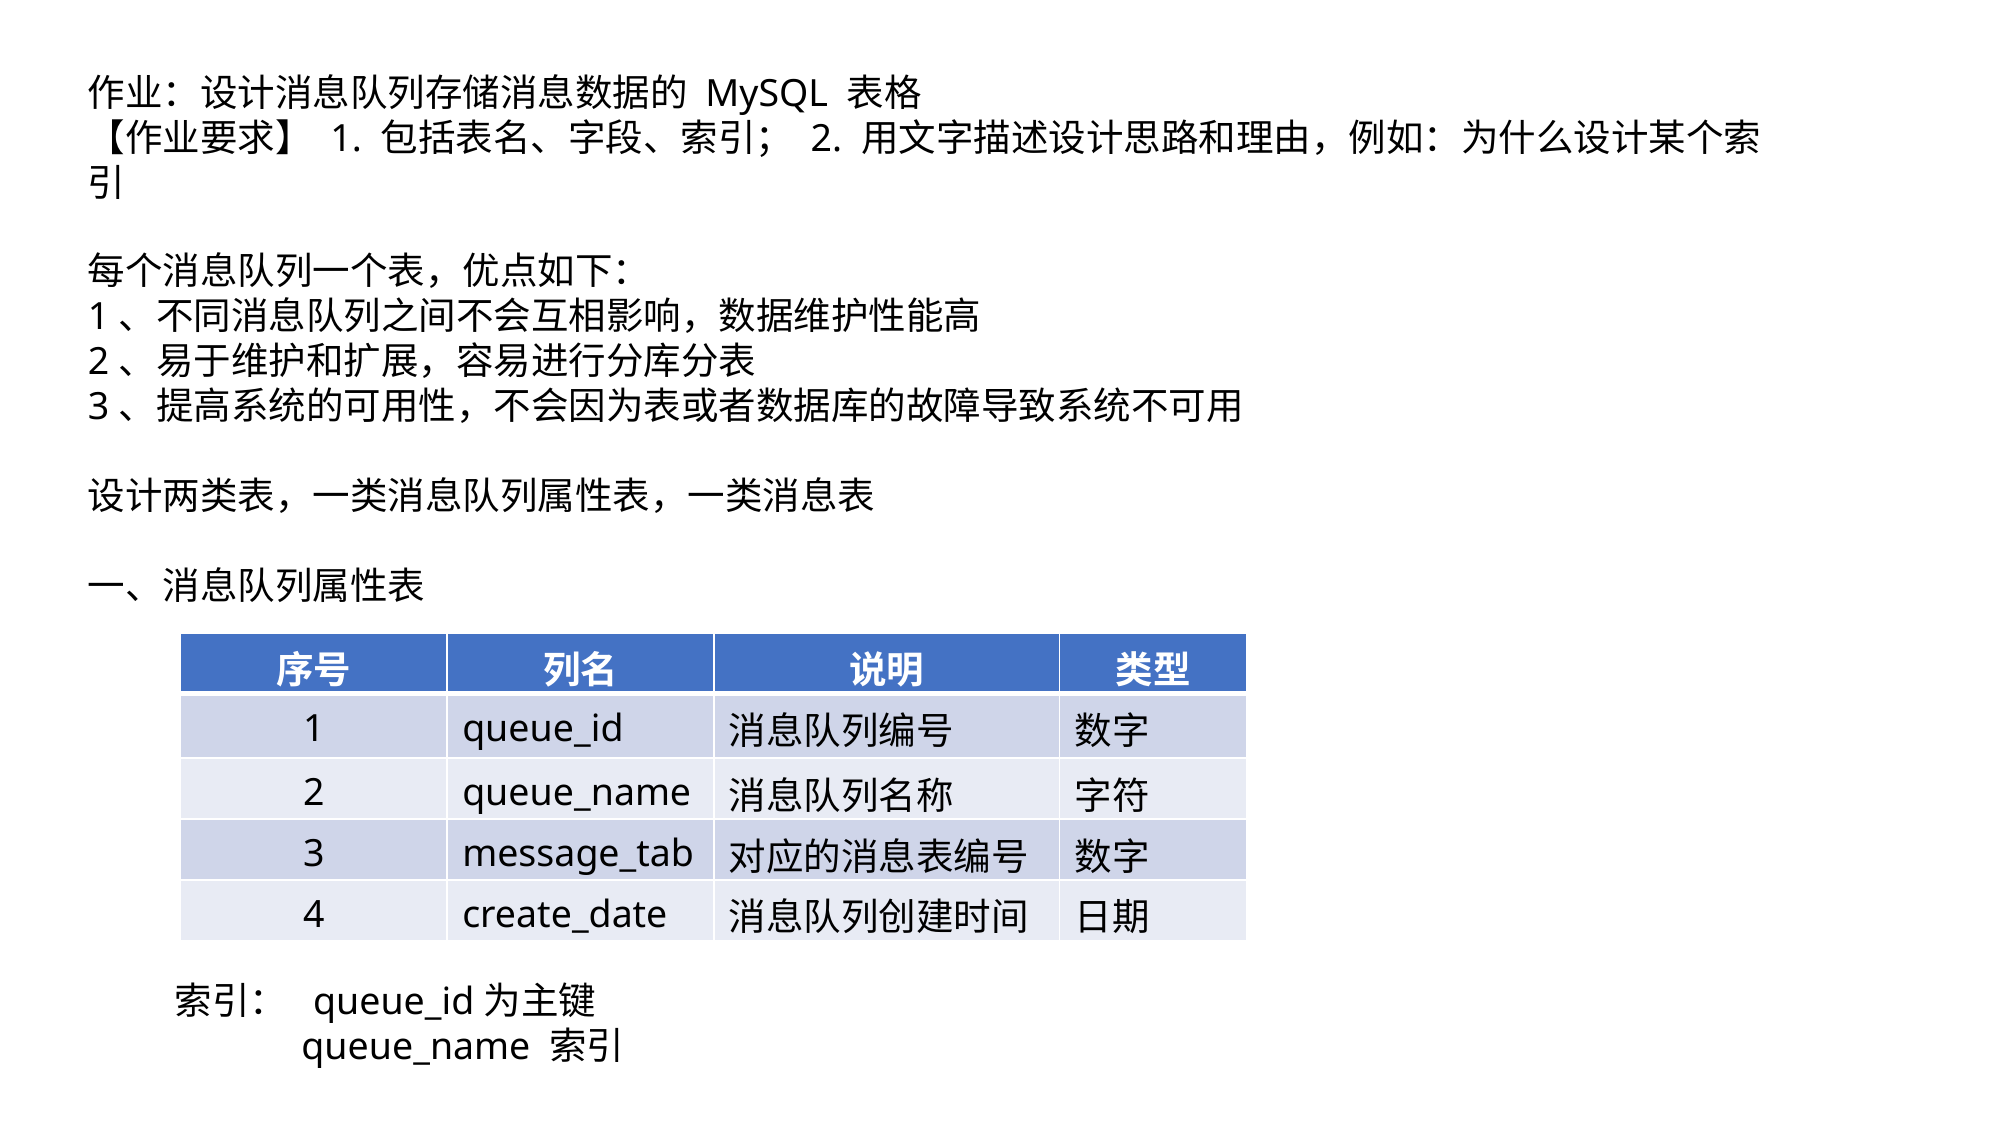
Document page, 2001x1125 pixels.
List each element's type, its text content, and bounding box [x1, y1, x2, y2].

table_cell 数字 [1060, 820, 1246, 879]
table_cell create_date [448, 881, 713, 940]
table_cell 日期 [1060, 881, 1246, 940]
table_cell 字符 200 [1060, 759, 1246, 818]
table_cell 3 [181, 820, 446, 879]
table_header 列名 [448, 634, 713, 691]
table_header 序号 [181, 634, 446, 691]
table_cell 对应的消息表编号 [715, 820, 1059, 879]
table_cell 消息队列编号 [715, 696, 1059, 757]
table_cell 4 [181, 881, 446, 940]
text_box 索引： queue_id为主键 queue_name 索引 [159, 970, 1160, 1075]
table_cell message_tab [448, 820, 713, 879]
table_cell 1 [181, 696, 446, 757]
table_cell queue_id [448, 696, 713, 757]
table_header 说明 [715, 634, 1059, 691]
text_box 作业：设计消息队列存储消息数据的 MySQL 表格 【作业要求】 1. 包括表名、字段、索引； 2. 用文字描述设计思路和理由，例如：为什么设计某个索引 [73, 61, 1782, 212]
table_cell 消息队列创建时间 [715, 881, 1059, 940]
table_cell 数字 [1060, 696, 1246, 757]
table_cell queue_name [448, 759, 713, 818]
text_box 每个消息队列一个表，优点如下： 1、不同消息队列之间不会互相影响，数据维护性能高 2、易于维护和扩展，容易进行分库分表 3、提高系统的可用性，不会因为表或者数据库的故障导致系统不可用 设计两类表，一类消息队列属性表，一类消息表 一、消息队列属性表 [73, 239, 1782, 660]
table_cell 消息队列名称 [715, 759, 1059, 818]
table_cell 2 [181, 759, 446, 818]
table_header 类型 [1060, 634, 1246, 691]
